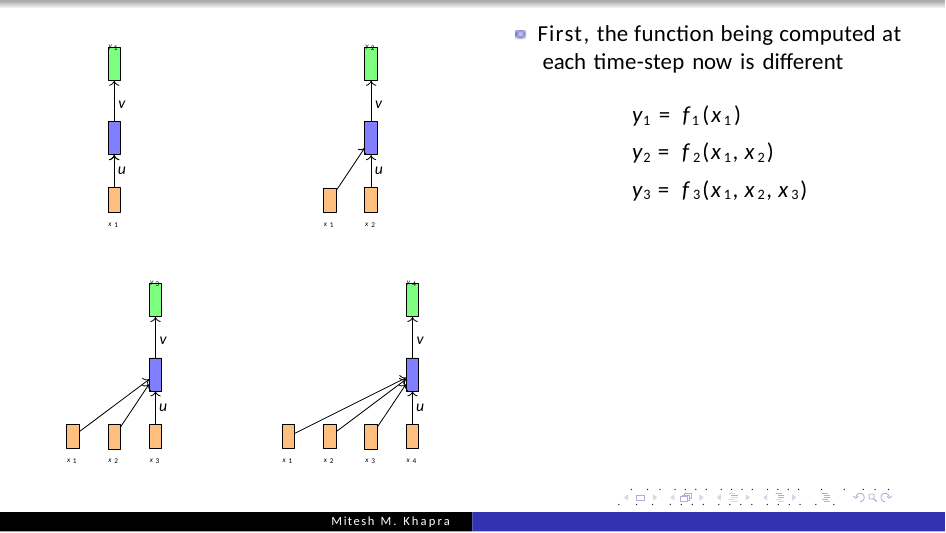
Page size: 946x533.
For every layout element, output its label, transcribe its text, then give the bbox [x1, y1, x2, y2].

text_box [322, 442, 337, 450]
text_box x2 [358, 215, 383, 231]
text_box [107, 282, 163, 450]
picture [515, 30, 527, 42]
text_box u [126, 156, 130, 178]
text_box y1 = f1(x1) y2 = f2(x1, x2) y3 = f3(x1, x2, x3) [625, 88, 818, 203]
text_box y4 [400, 271, 424, 288]
text_box . . . . . . . . . . . . . . . . . . . . . . . . . . . . . . . . . . . . . . . . 16/1 CS7015 (Deep Learning) : Lecture 13 [488, 480, 942, 511]
title First, the function being computed at each time-step now is diﬀerent [38, 16, 908, 107]
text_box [281, 423, 296, 450]
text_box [294, 374, 407, 434]
text_box x2 [102, 458, 126, 467]
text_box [0, 511, 946, 532]
text_box x3 [359, 449, 383, 467]
text_box u [424, 393, 428, 415]
picture [0, 0, 945, 8]
text_box x1 [60, 449, 85, 467]
text_box x1 [317, 212, 342, 231]
text_box x1 [102, 212, 126, 231]
text_box y3 [143, 271, 167, 288]
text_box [322, 46, 378, 214]
text_box x4 [400, 451, 424, 467]
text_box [65, 377, 150, 450]
text_box x2 [317, 449, 342, 467]
text_box x3 [143, 449, 168, 467]
text_box u [167, 393, 171, 415]
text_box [107, 46, 122, 214]
text_box x1 [276, 449, 300, 467]
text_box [364, 282, 420, 450]
